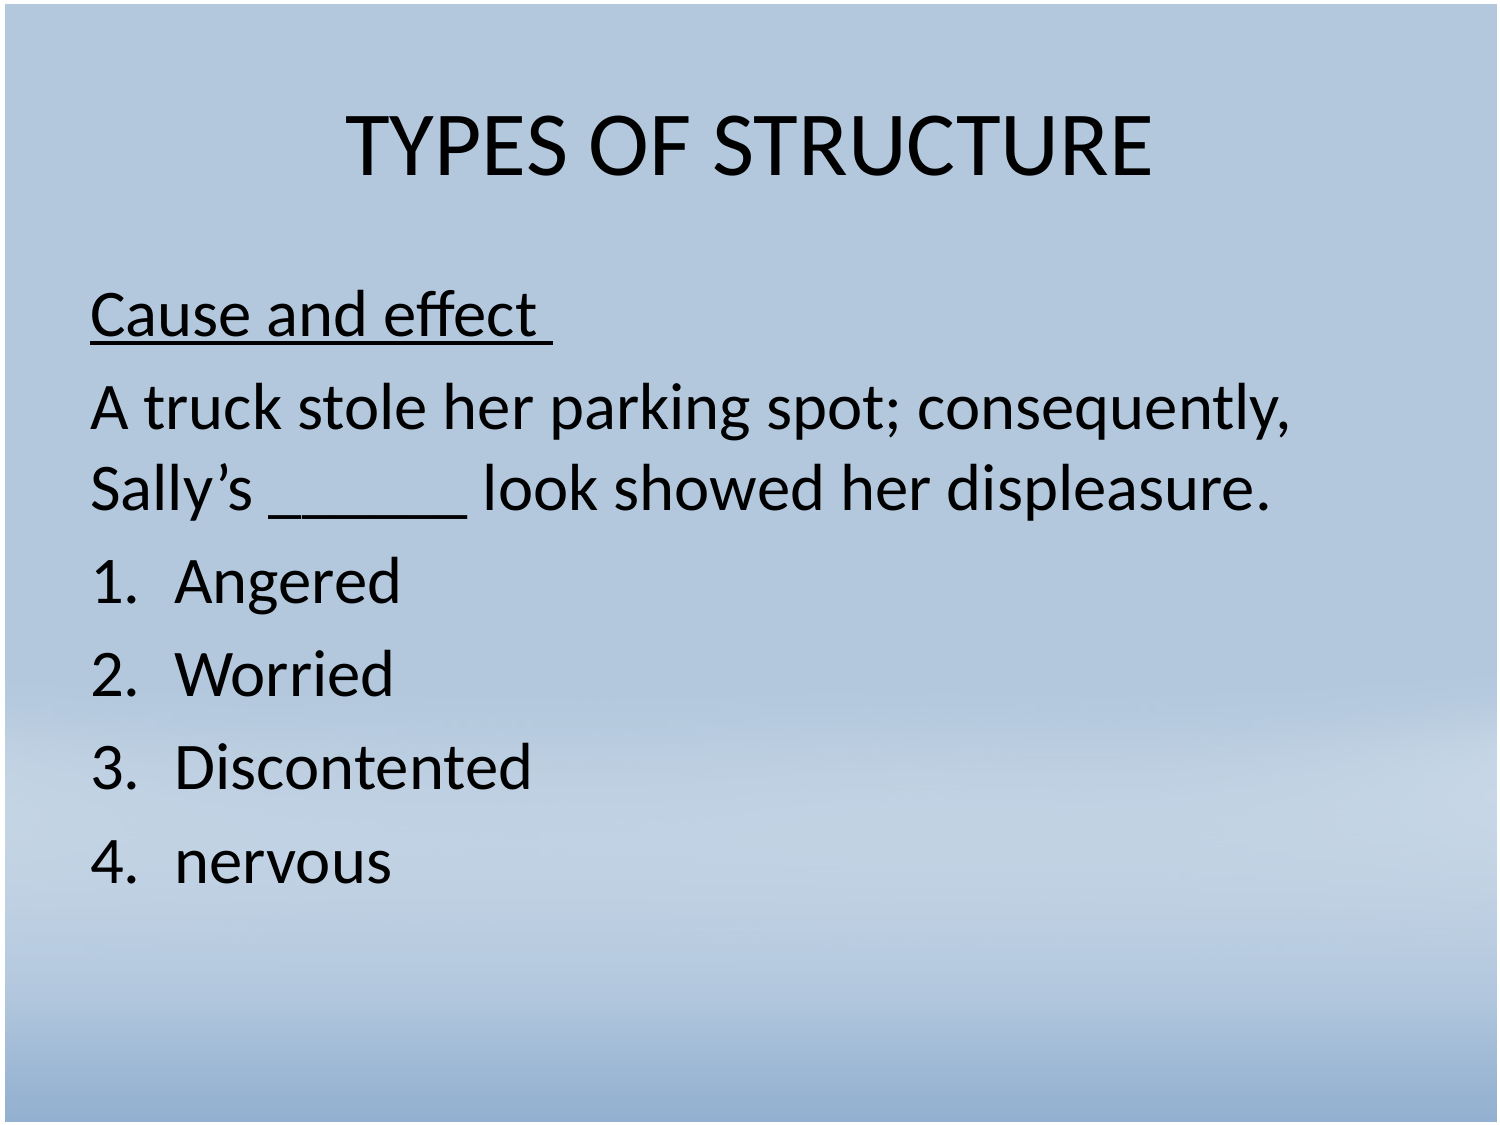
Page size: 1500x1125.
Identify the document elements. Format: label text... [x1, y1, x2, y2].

picture [0, 0, 1500, 1125]
list Cause and effect A truck stole her parking spot; consequently, Sally’s ______ look showed her displeasure. Angered Worried Discontented nervous [75, 262, 1425, 1005]
title TYPES OF STRUCTURE [75, 45, 1425, 233]
